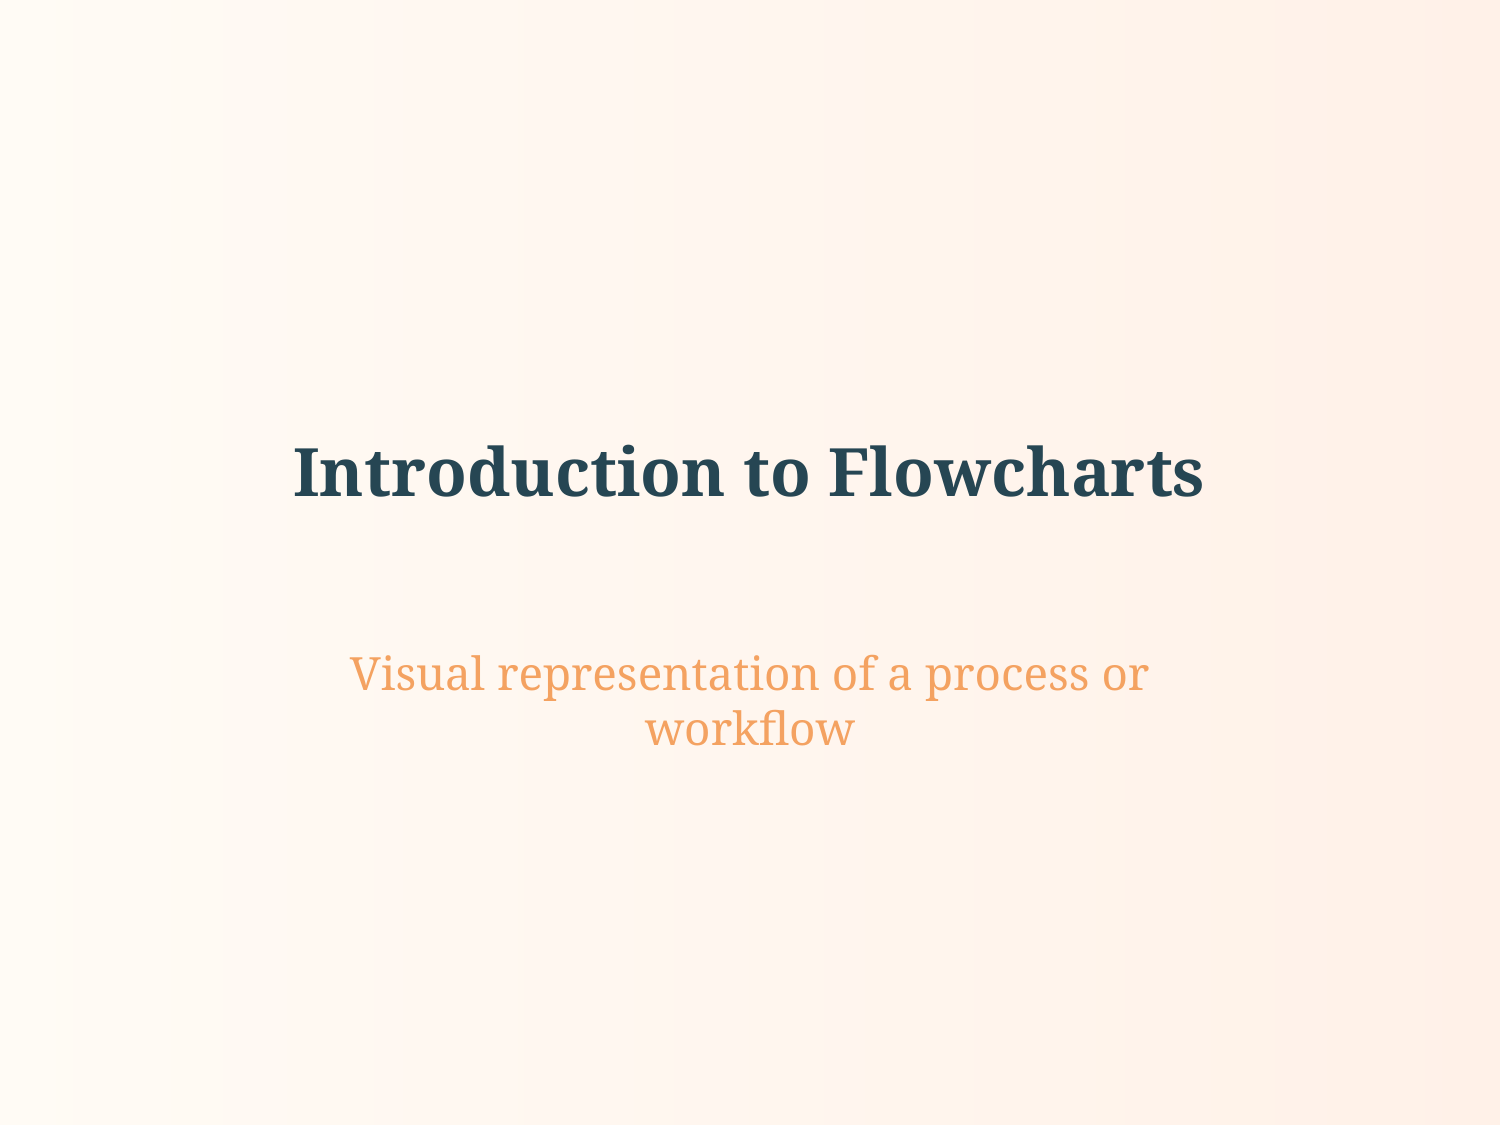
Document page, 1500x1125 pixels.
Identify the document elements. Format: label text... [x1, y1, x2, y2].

subtitle Visual representation of a process or workflow [225, 637, 1275, 925]
title Introduction to Flowcharts [112, 349, 1388, 591]
